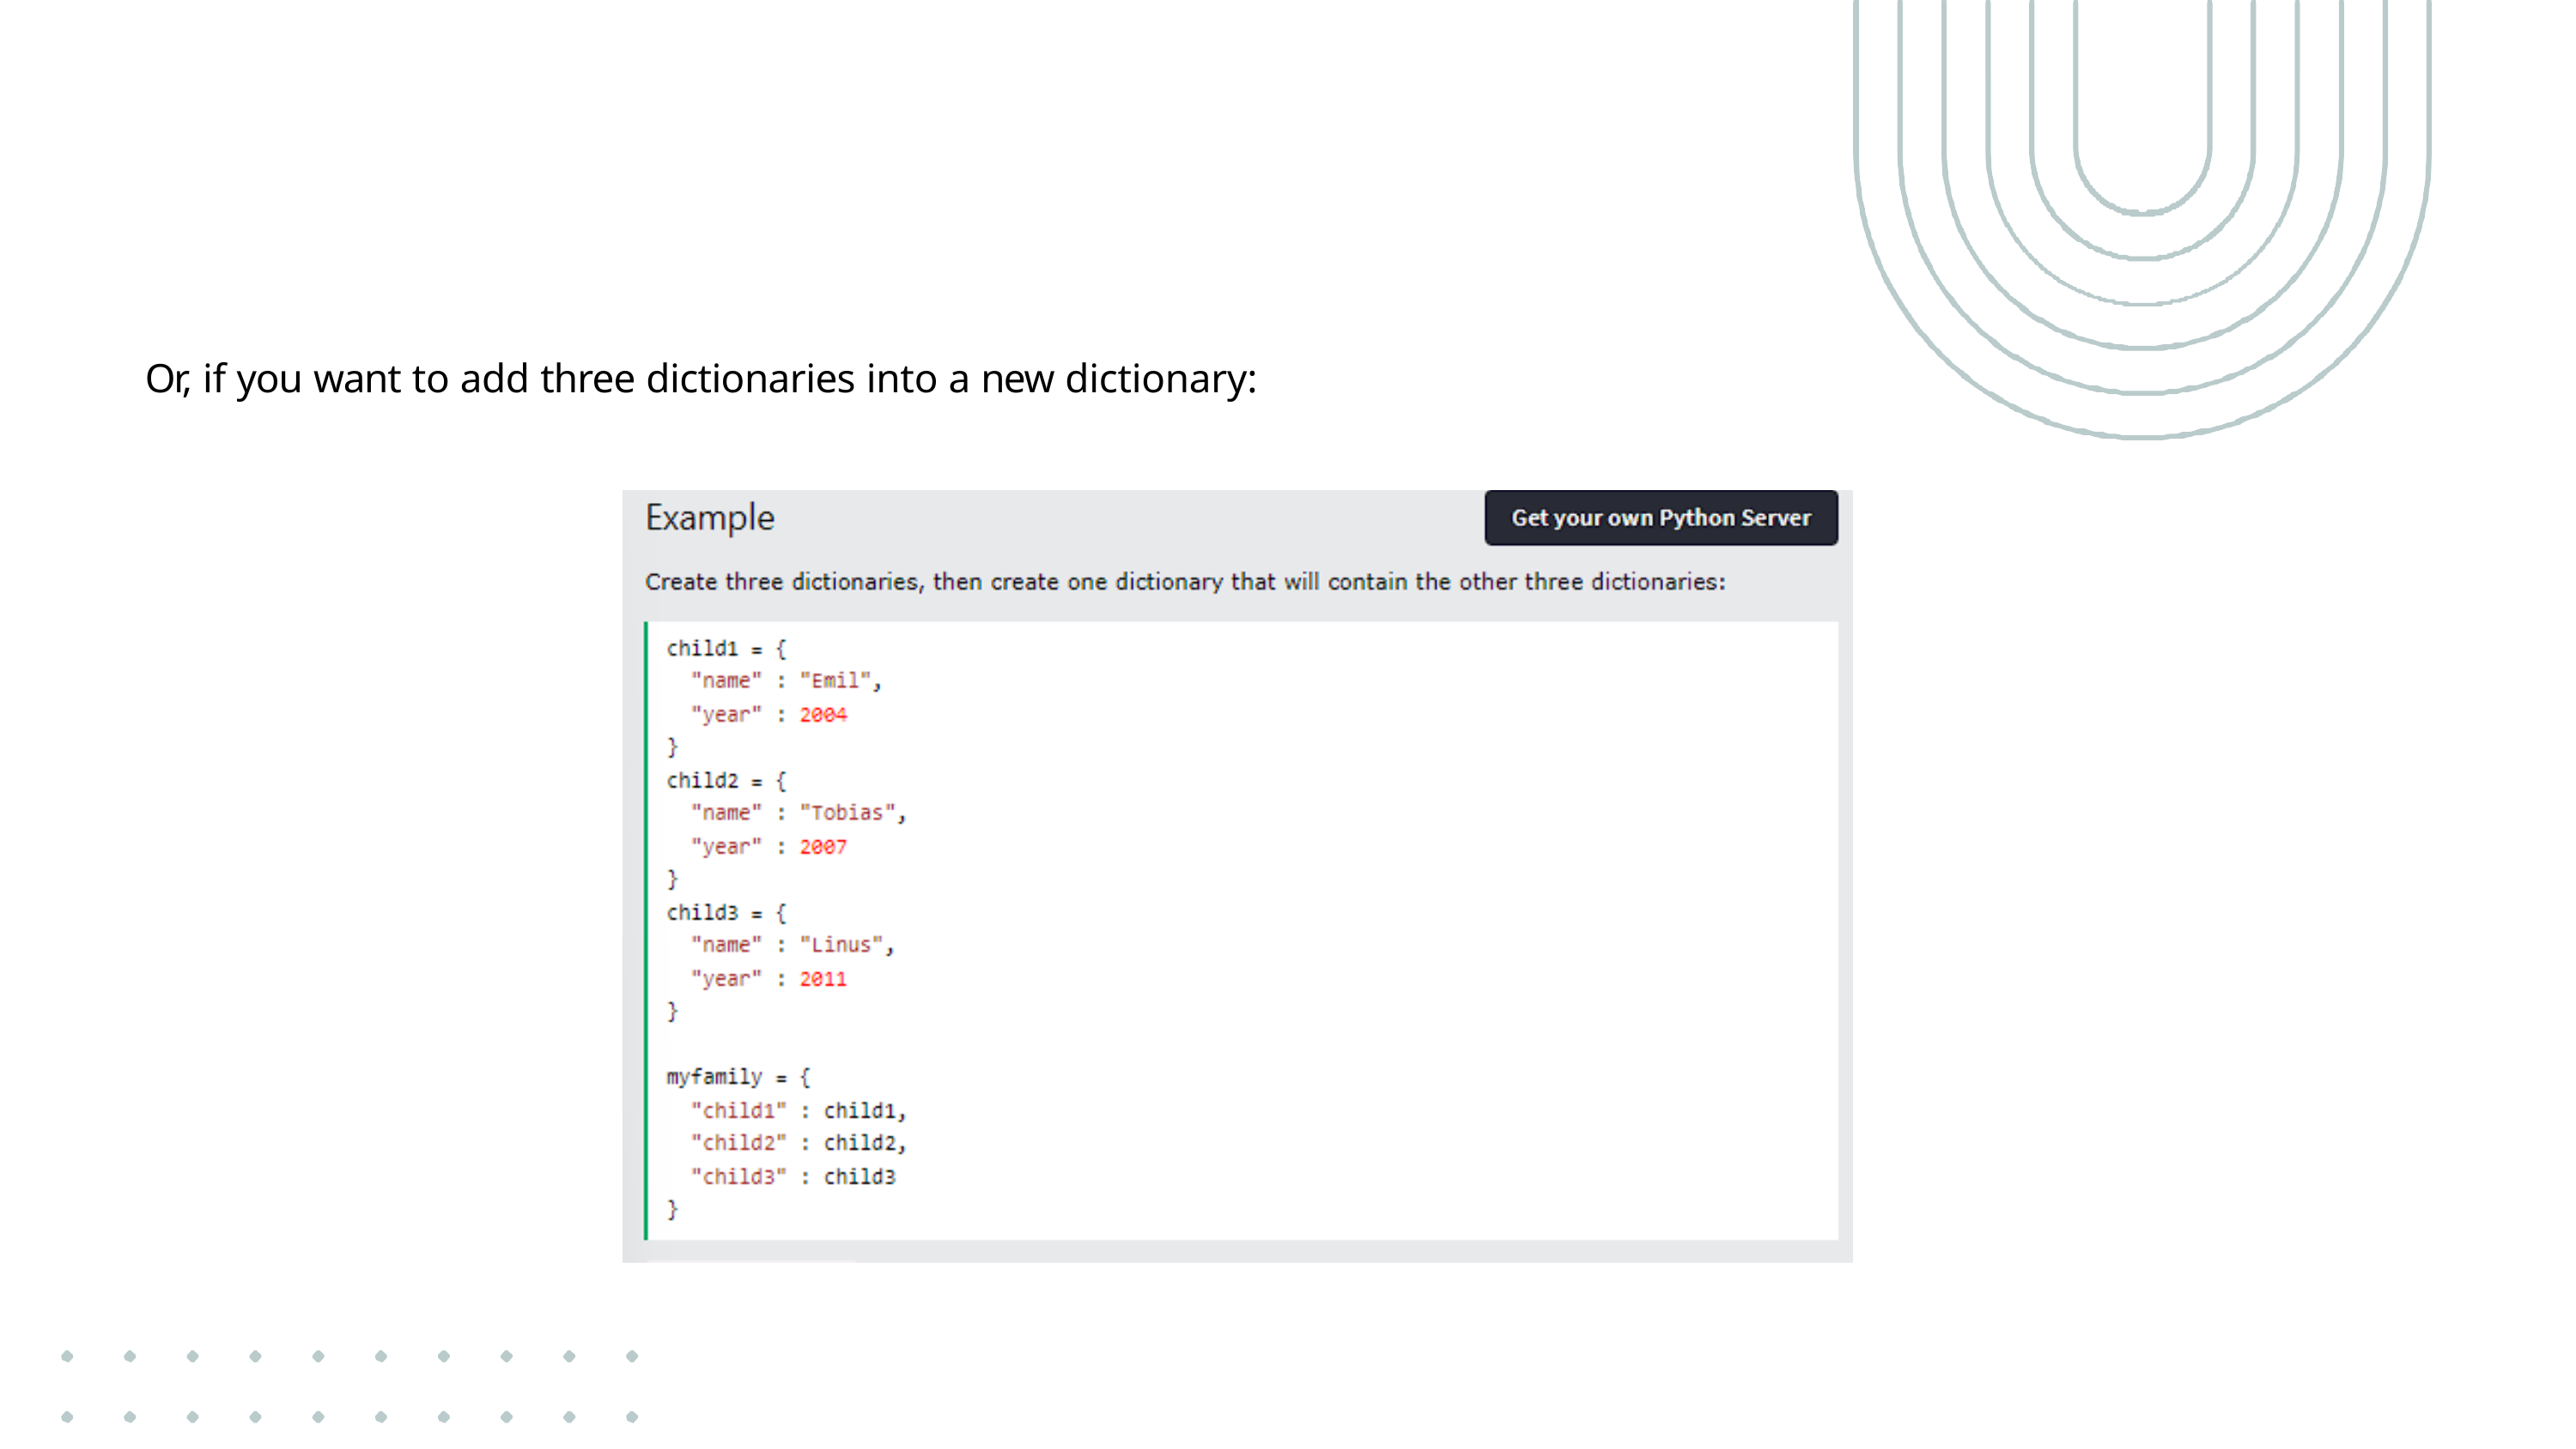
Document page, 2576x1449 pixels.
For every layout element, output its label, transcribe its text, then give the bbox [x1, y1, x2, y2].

picture [1853, 0, 2432, 440]
text_box Or, if you want to add three dictionaries into a new dictionary: [143, 352, 1319, 402]
picture [622, 490, 1854, 1263]
